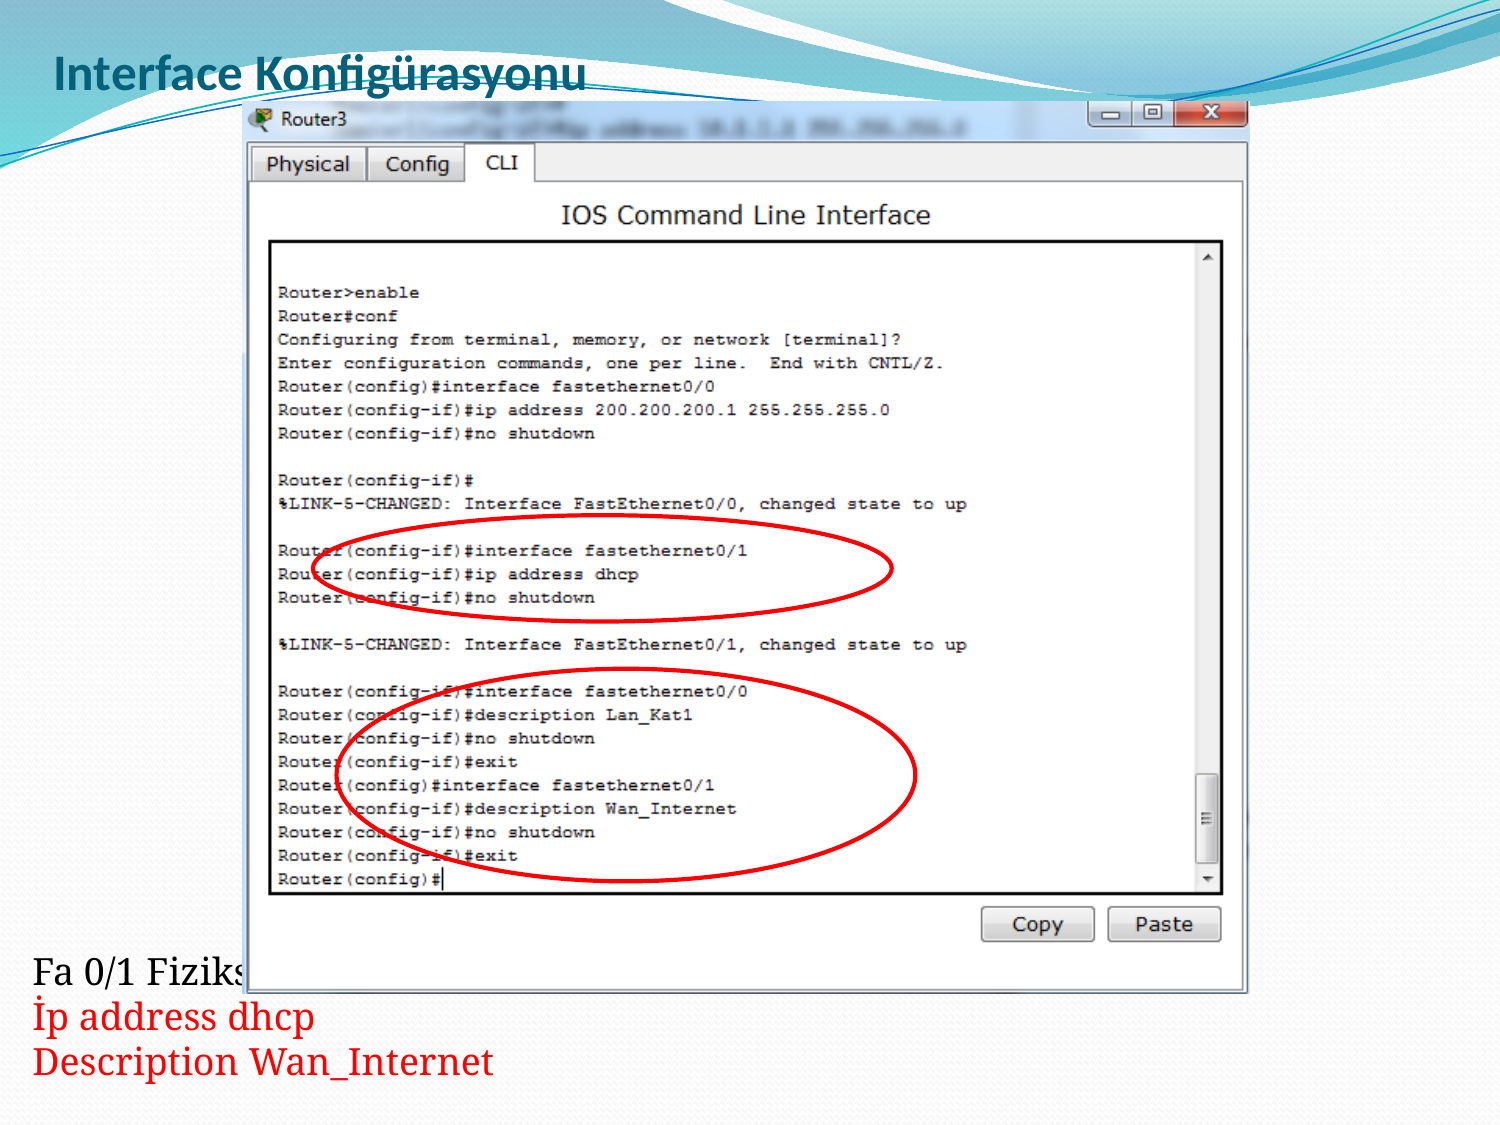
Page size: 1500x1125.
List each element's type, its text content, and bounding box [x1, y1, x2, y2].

title Interface Konfigürasyonu [53, 30, 1404, 101]
text_box Lan interface Configuration [234, 940, 1257, 1007]
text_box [241, 101, 1251, 995]
text_box Fa 0/1 Fiziksel Portu için ip adresi atama işlemi: İp address dhcp Description Wan_Internet [17, 940, 1424, 1091]
